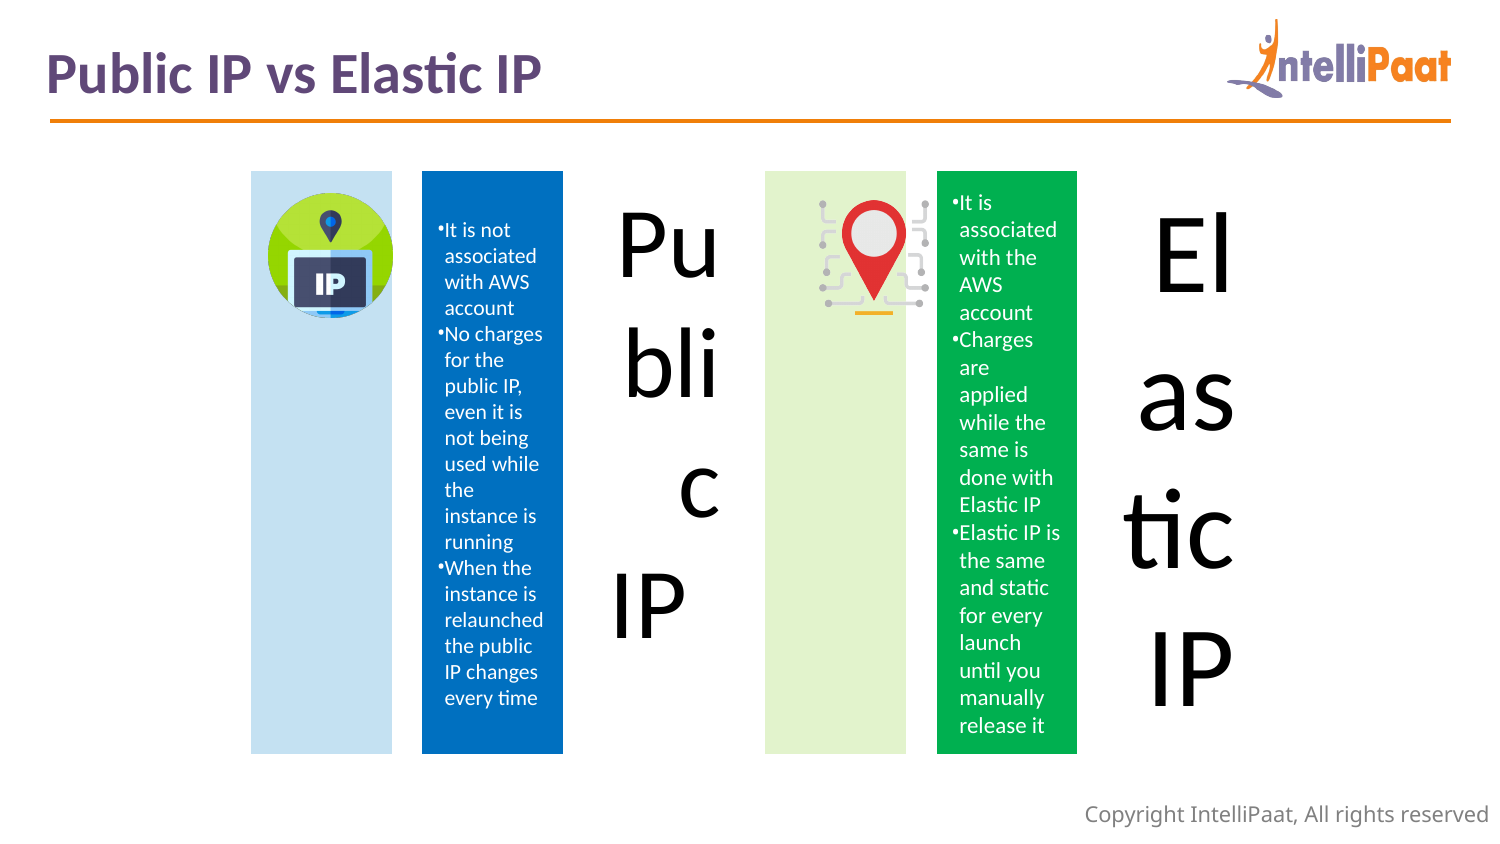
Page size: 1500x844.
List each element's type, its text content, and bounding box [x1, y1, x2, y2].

text_box Public IP vs Elastic IP [32, 27, 558, 113]
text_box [249, 169, 1250, 756]
picture [1227, 19, 1451, 98]
